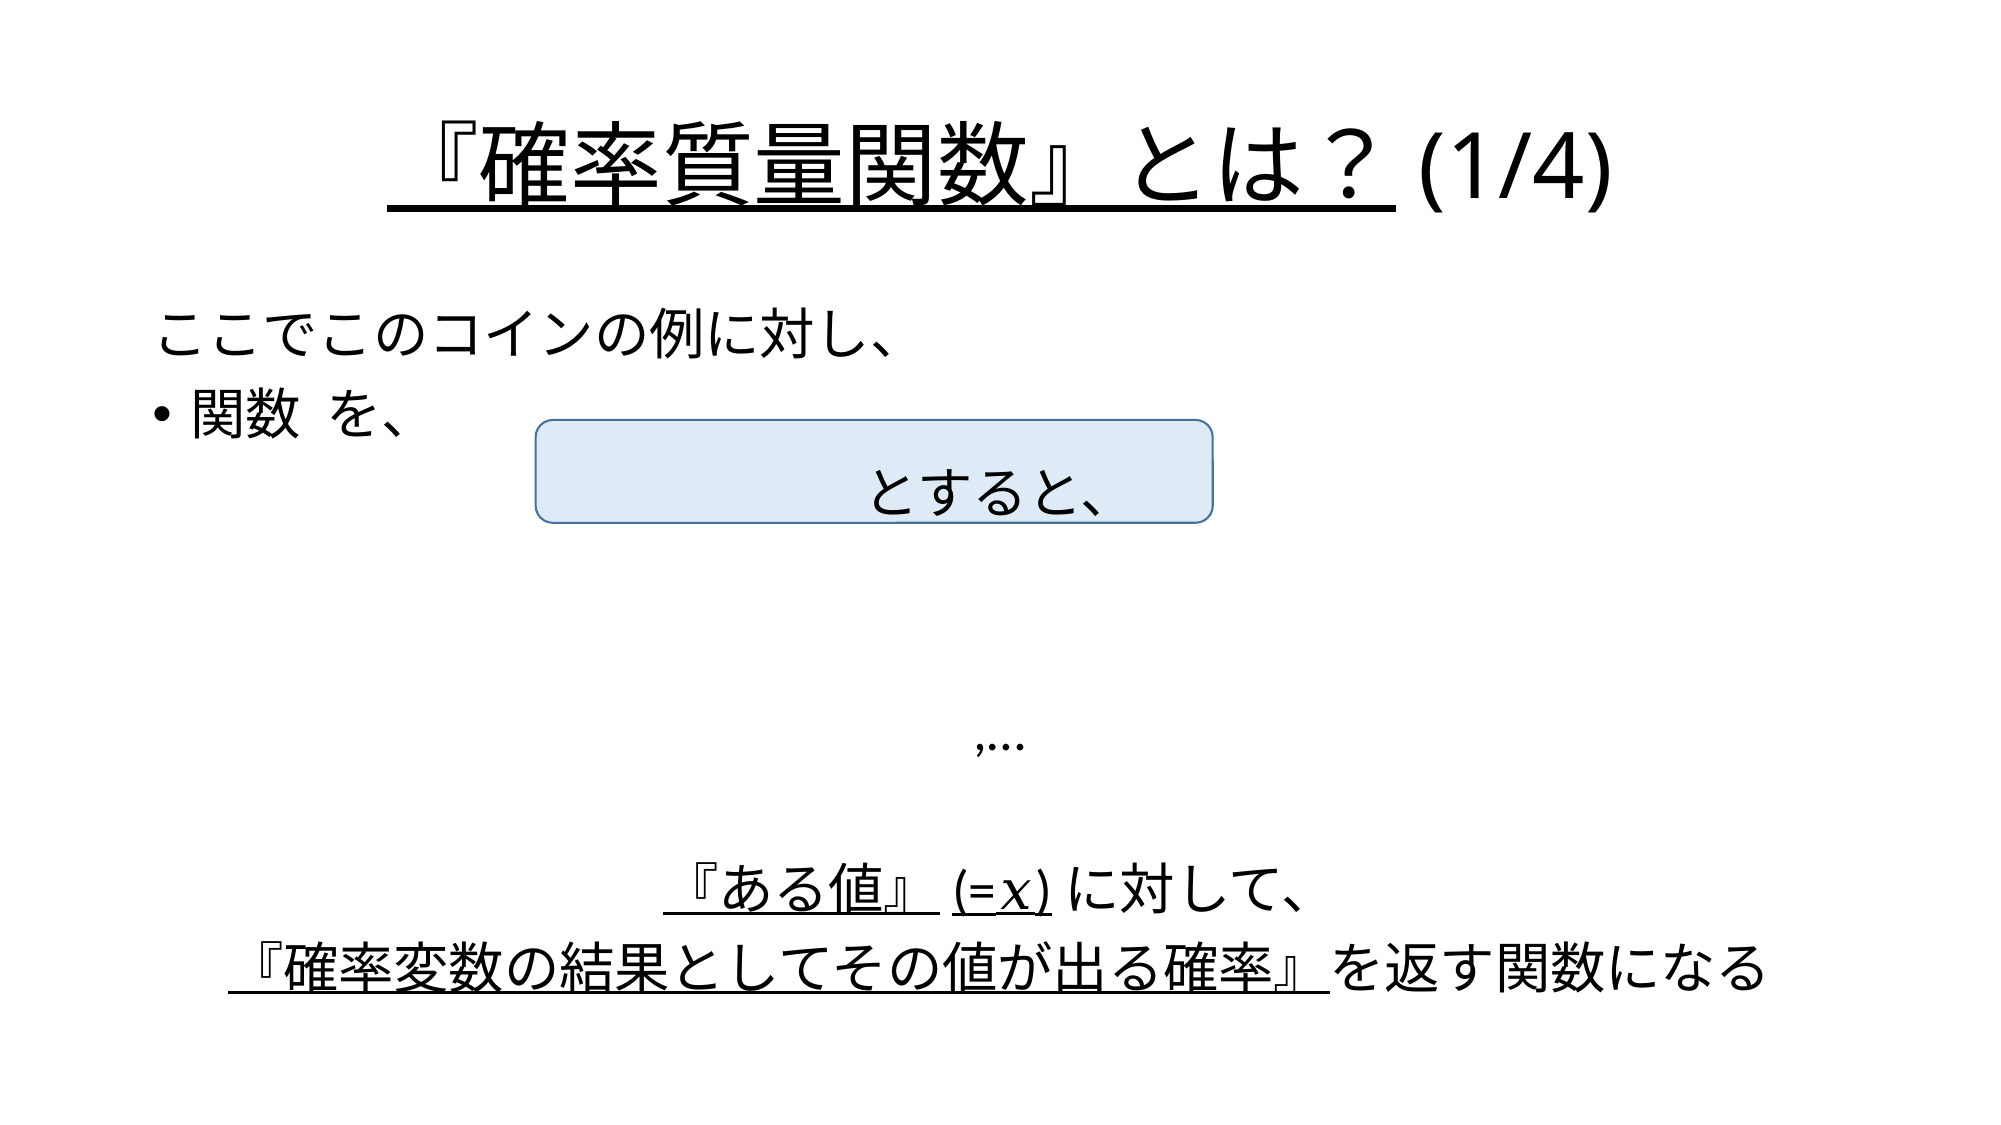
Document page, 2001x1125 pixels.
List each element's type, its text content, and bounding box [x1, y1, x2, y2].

title 『確率質量関数』とは？(1/4) [137, 59, 1863, 278]
text_box [534, 418, 1214, 524]
